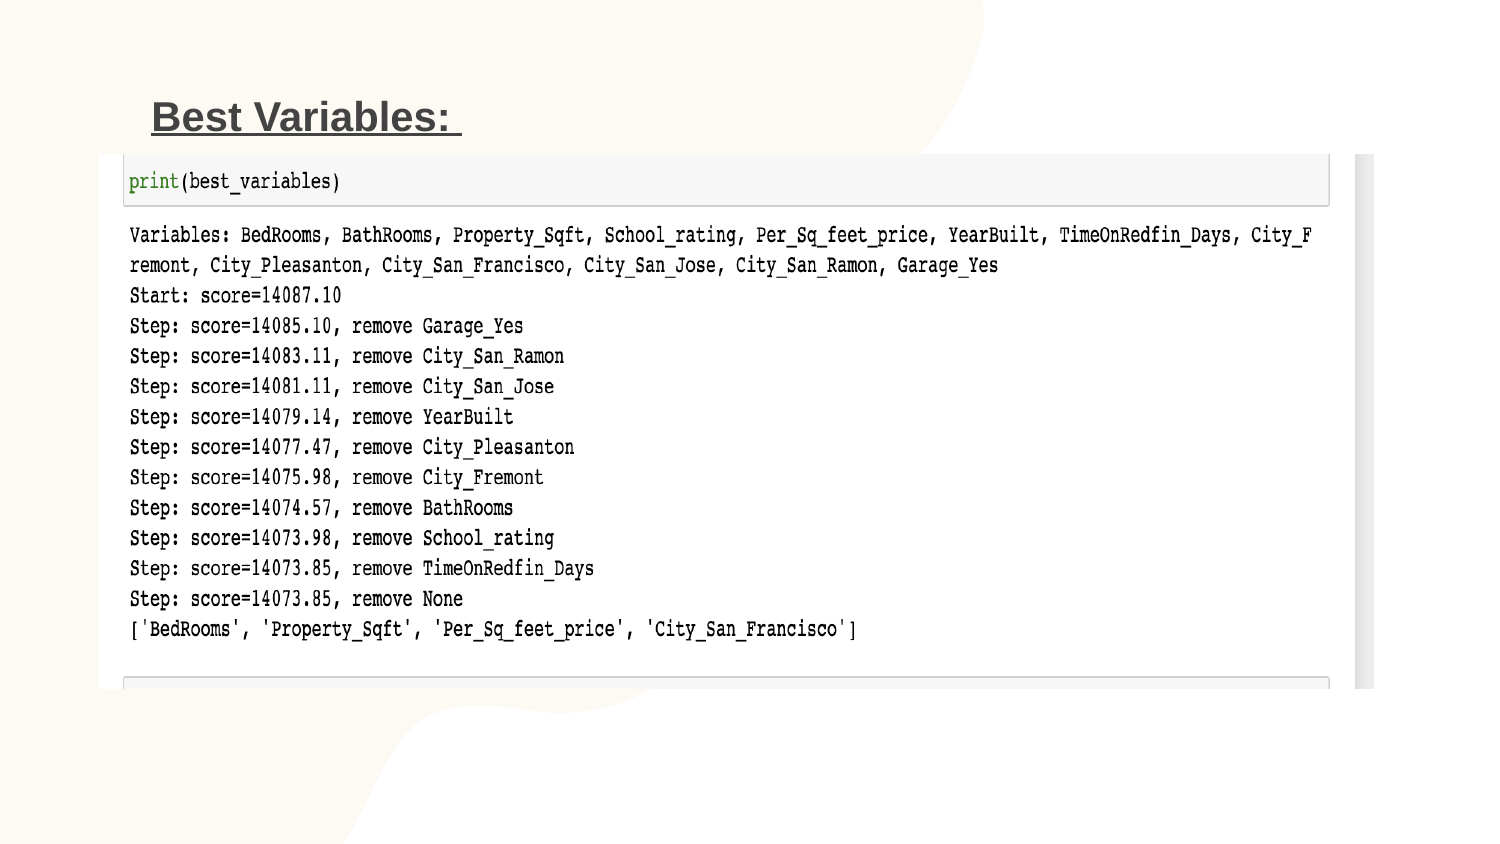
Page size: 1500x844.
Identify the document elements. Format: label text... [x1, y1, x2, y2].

title Best Variables: [136, 61, 1004, 152]
picture [98, 154, 1375, 689]
